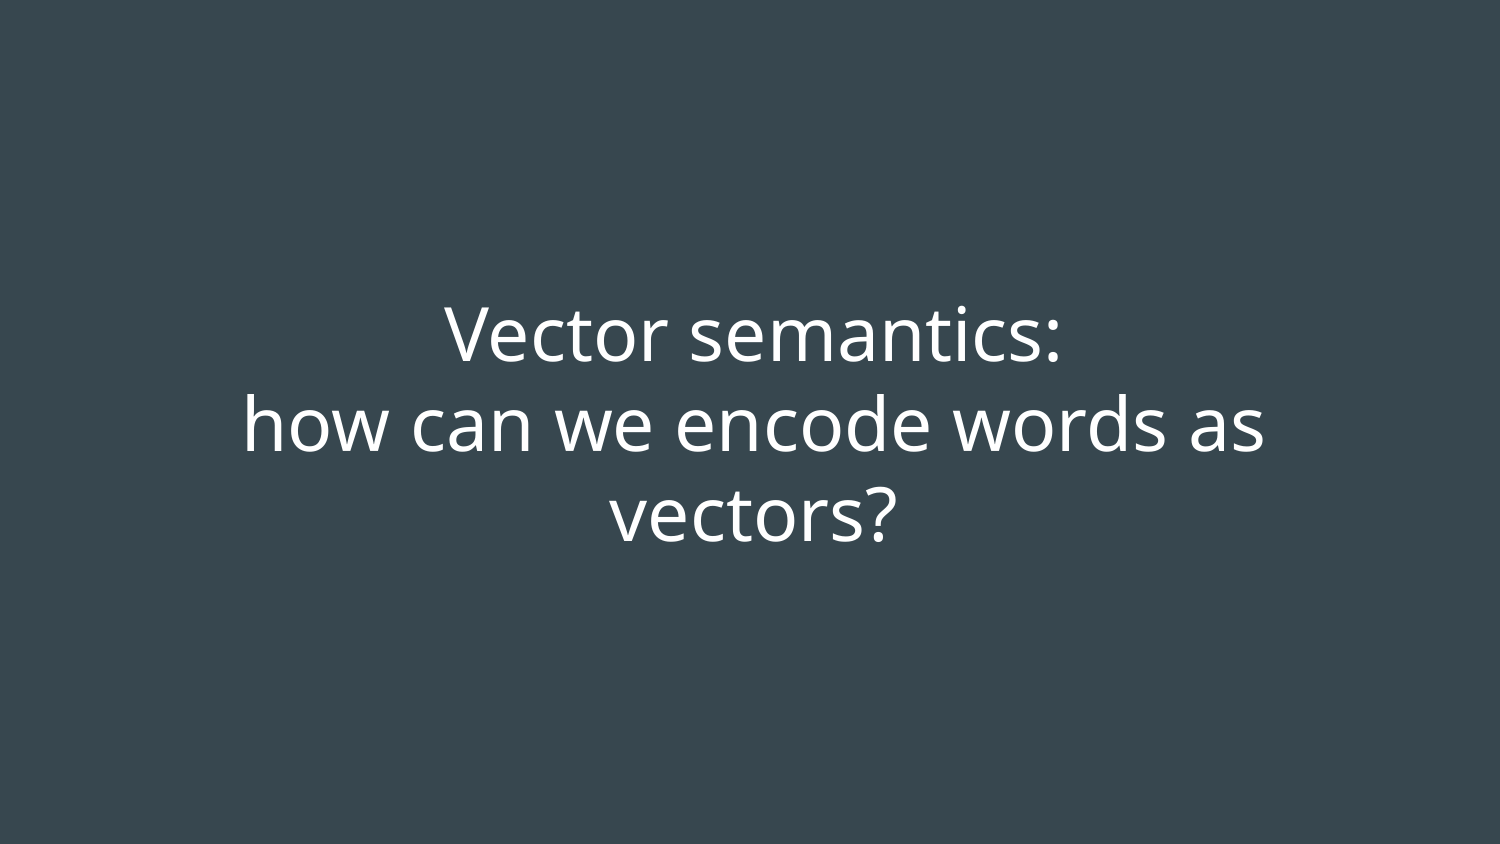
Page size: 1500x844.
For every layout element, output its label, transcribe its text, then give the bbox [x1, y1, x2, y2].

title Vector semantics: how can we encode words as vectors? [110, 351, 1399, 493]
